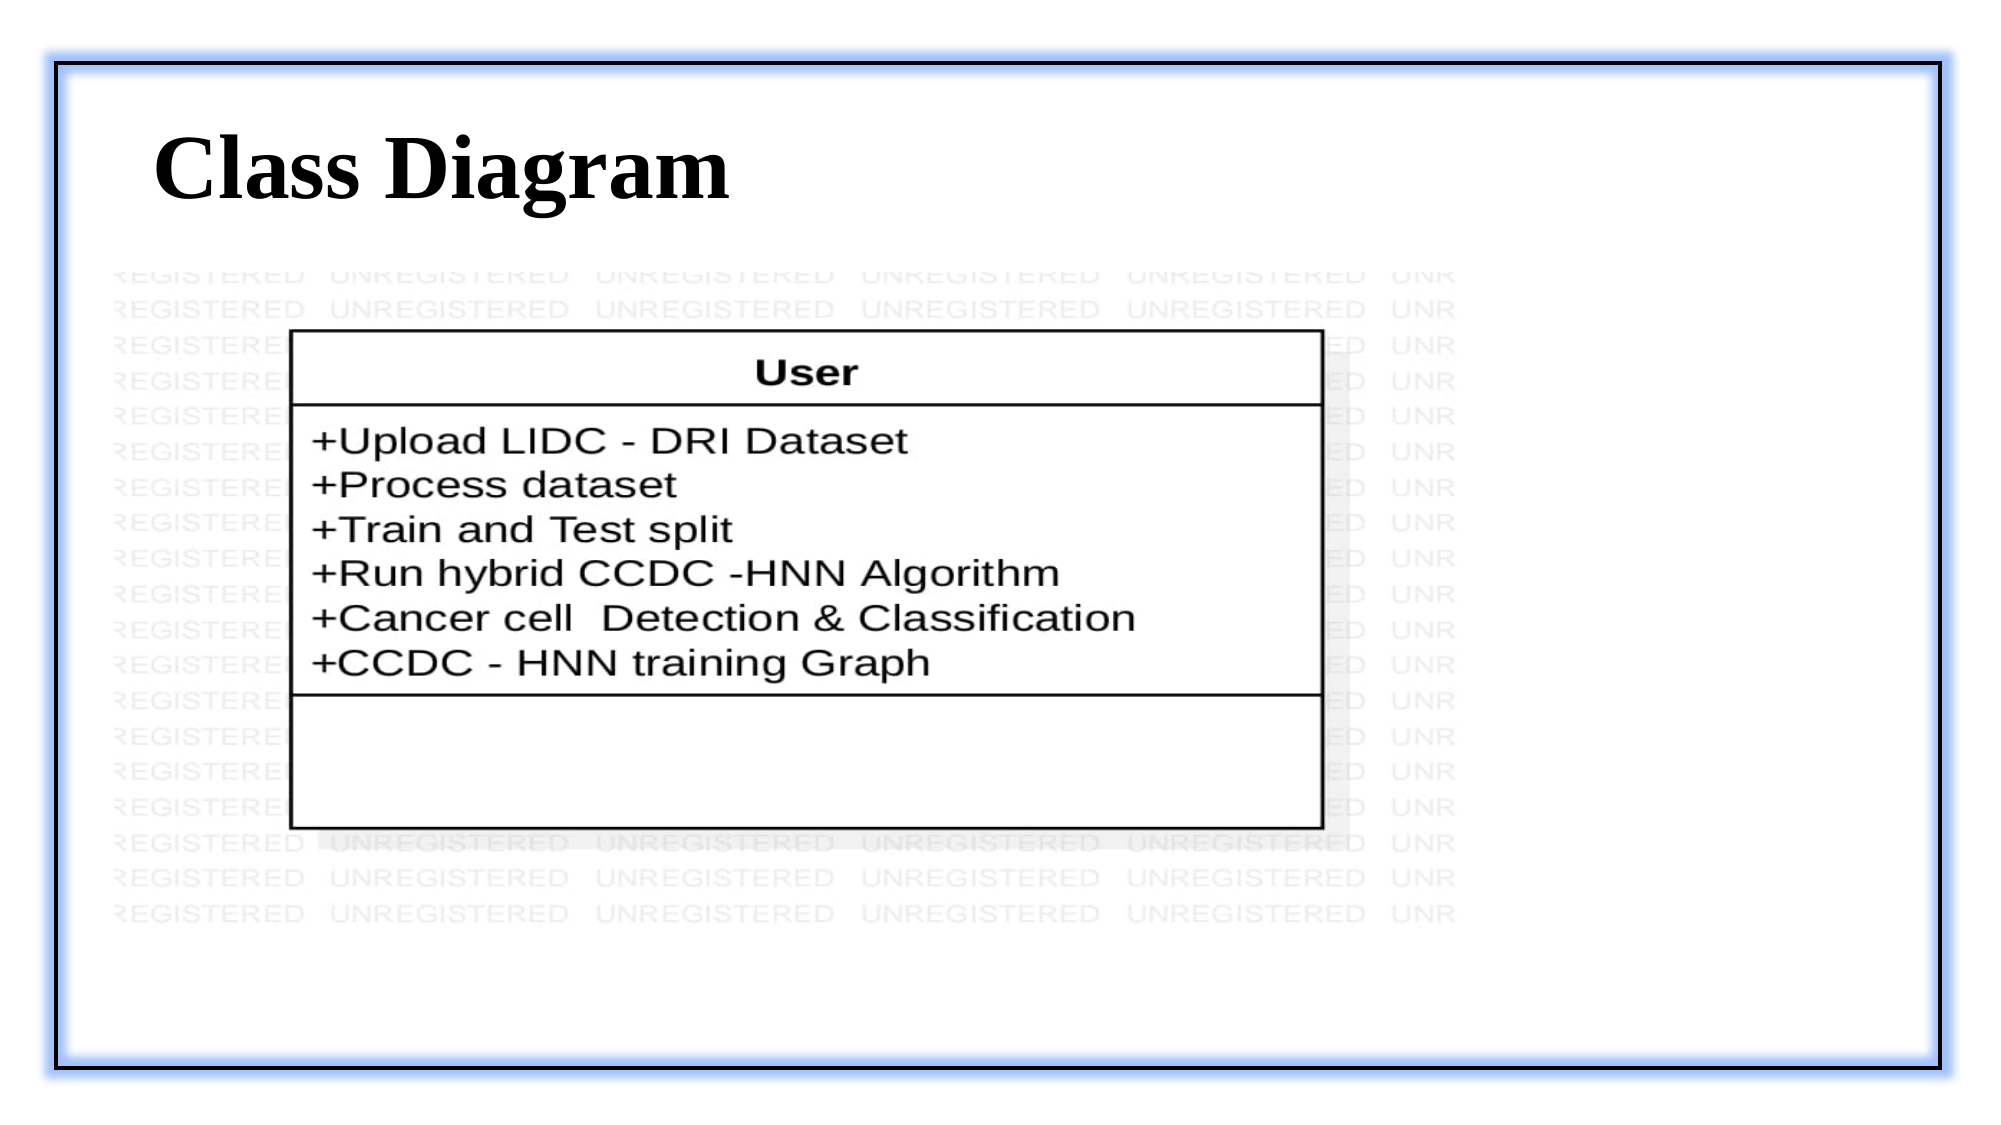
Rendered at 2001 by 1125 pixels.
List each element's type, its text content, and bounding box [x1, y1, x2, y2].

picture [114, 272, 1458, 939]
title Class Diagram [137, 59, 1863, 278]
